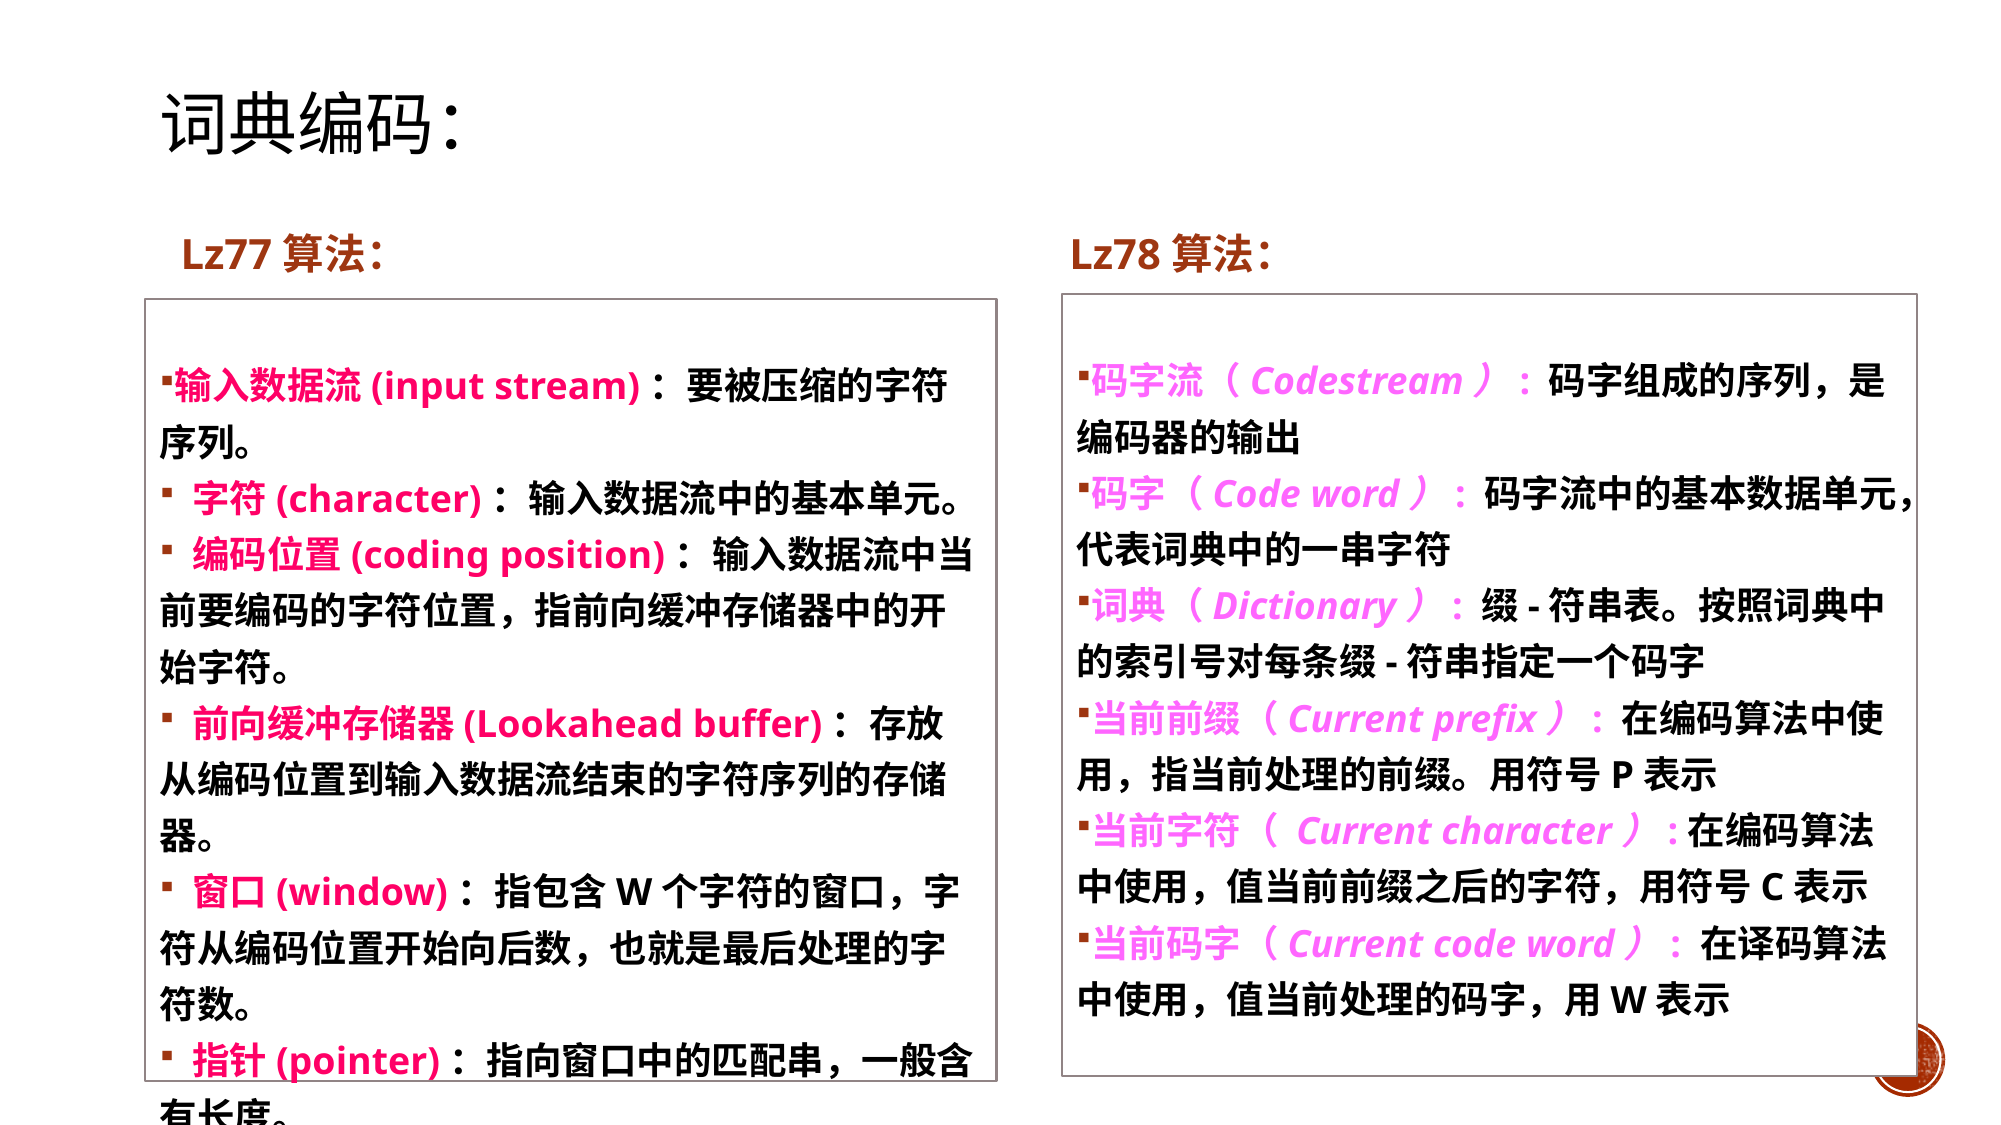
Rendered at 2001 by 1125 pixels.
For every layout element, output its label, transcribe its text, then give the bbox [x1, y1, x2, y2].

list Lz78算法： [1054, 203, 1835, 309]
list 码字流（Codestream）: 码字组成的序列，是编码器的输出 码字（Code word）: 码字流中的基本数据单元，代表词典中的一串字符 词典（Dictionary）: 缀-符串表。按照词典中的索引号对每条缀-符串指定一个码字 当前前缀（Current prefix）: 在编码算法中使用，指当前处理的前缀。用符号P表示 当前字符（ Current character）:在编码算法中使用，值当前前缀之后的字符，用符号C表示 当前码字（Current code word）: 在译码算法中使用，值当前处理的码字，用W表示 [1061, 293, 1918, 1077]
list Lz77算法： [165, 203, 946, 298]
list 输入数据流(input stream)：要被压缩的字符序列。 字符(character)：输入数据流中的基本单元。 编码位置(coding position)：输入数据流中当前要编码的字符位置，指前向缓冲存储器中的开始字符。 前向缓冲存储器(Lookahead buffer)：存放从编码位置到输入数据流结束的字符序列的存储器。 窗口(window)：指包含W个字符的窗口，字符从编码位置开始向后数，也就是最后处理的字符数。 指针(pointer)：指向窗口中的匹配串，一般含有长度。 [144, 298, 998, 1082]
title 词典编码： [144, 82, 623, 173]
